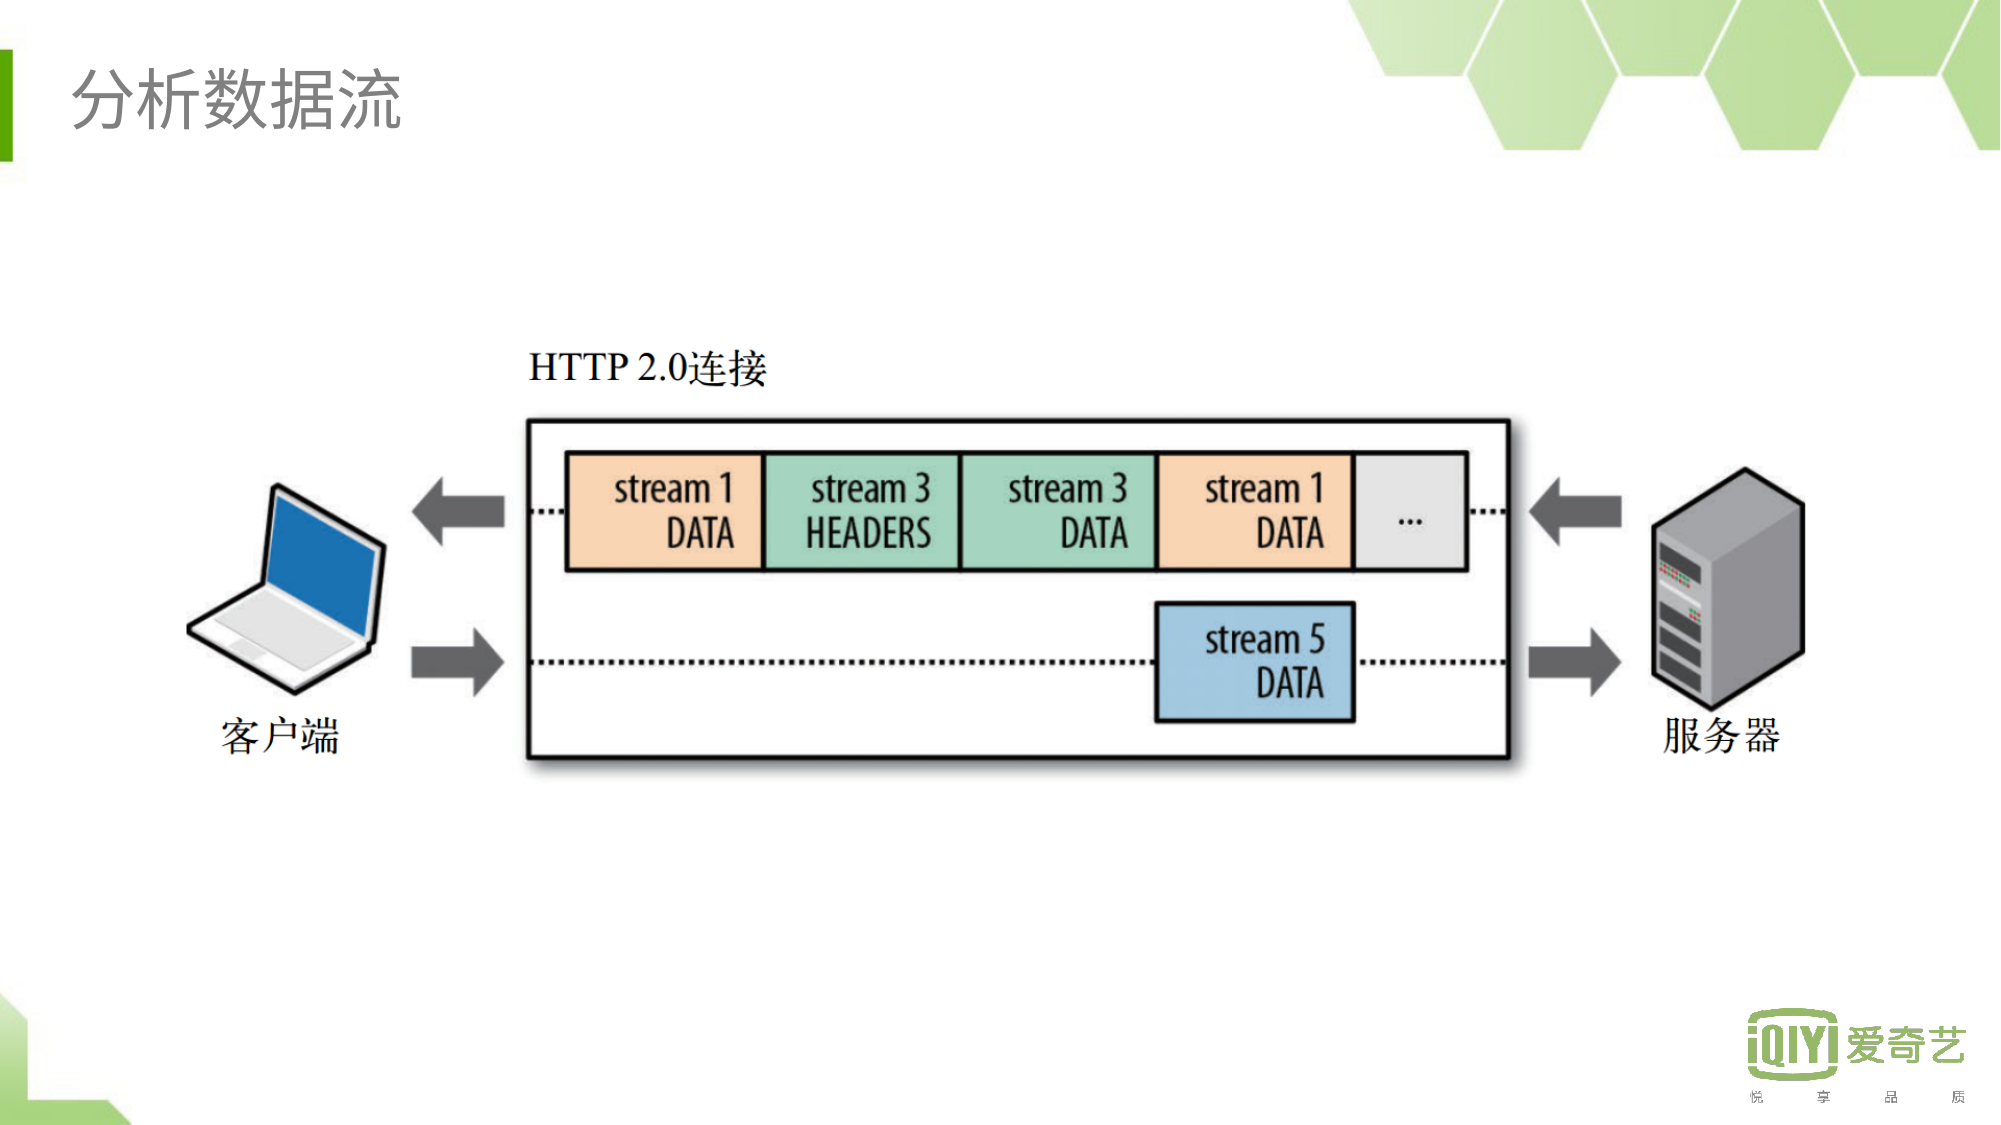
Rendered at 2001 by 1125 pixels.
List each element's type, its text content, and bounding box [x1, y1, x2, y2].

picture [0, 0, 2001, 1125]
title 分析数据流 [54, 59, 1944, 154]
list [124, 332, 1873, 789]
